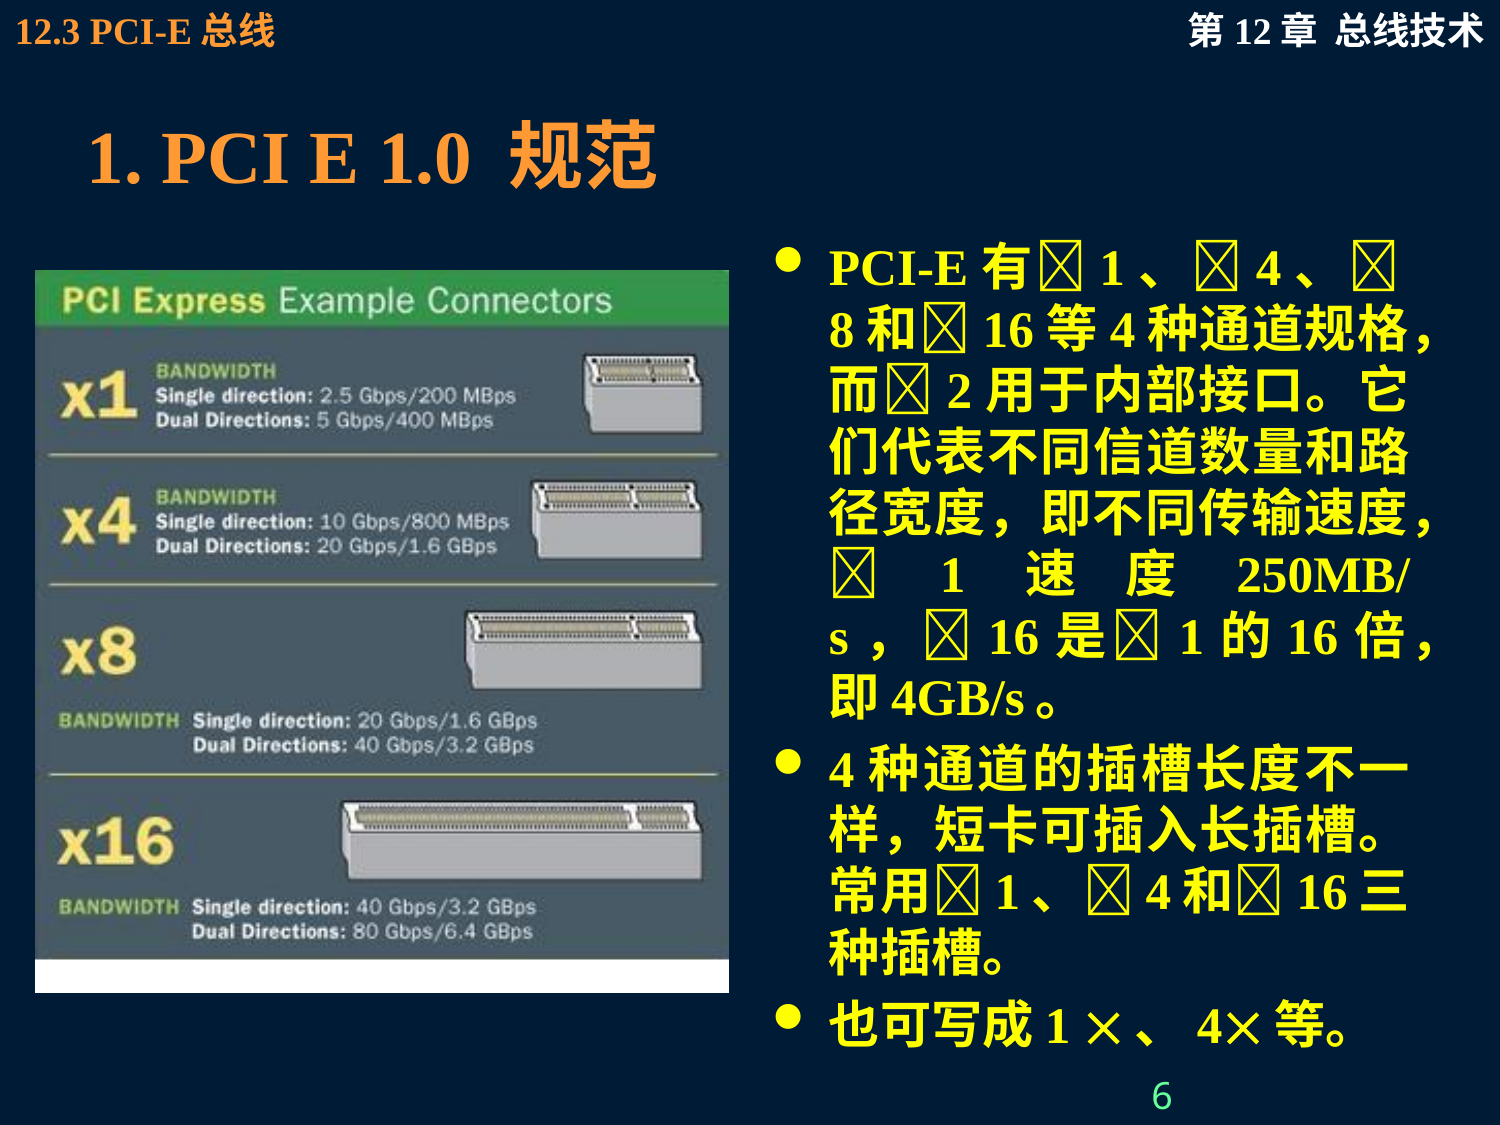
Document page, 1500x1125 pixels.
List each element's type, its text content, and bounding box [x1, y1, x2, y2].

list PCI-E有1、4、8和16等4种通道规格，而2用于内部接口。它们代表不同信道数量和路径宽度，即不同传输速度，1速度250MB/s，16是1的16倍，即4GB/s。 4种通道的插槽长度不一样，短卡可插入长插槽。常用1、4和16三种插槽。 也可写成1 、4等。 [757, 227, 1425, 1073]
picture [35, 270, 729, 993]
title 1. PCI E 1.0 规范 [71, 59, 1422, 247]
